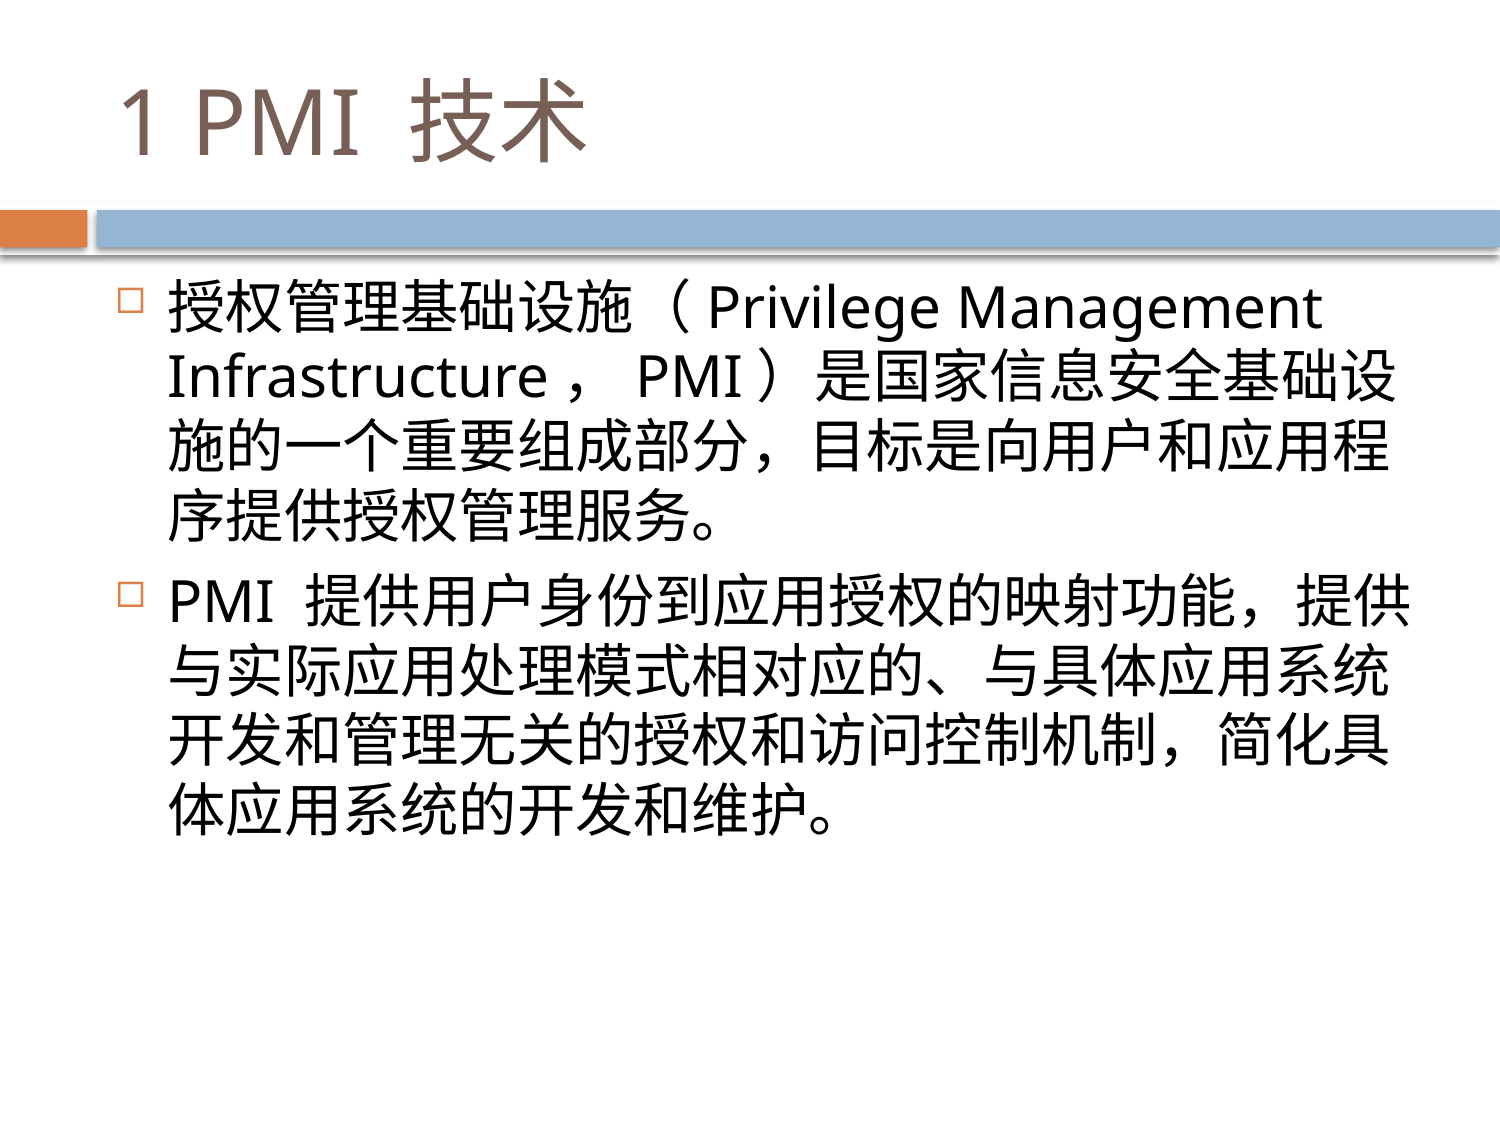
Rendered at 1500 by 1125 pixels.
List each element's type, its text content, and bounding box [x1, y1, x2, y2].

title 1 PMI 技术 [100, 37, 1438, 200]
list 授权管理基础设施（Privilege Management Infrastructure，PMI）是国家信息安全基础设施的一个重要组成部分，目标是向用户和应用程序提供授权管理服务。 PMI 提供用户身份到应用授权的映射功能，提供与实际应用处理模式相对应的、与具体应用系统开发和管理无关的授权和访问控制机制，简化具体应用系统的开发和维护。 [100, 262, 1438, 1094]
